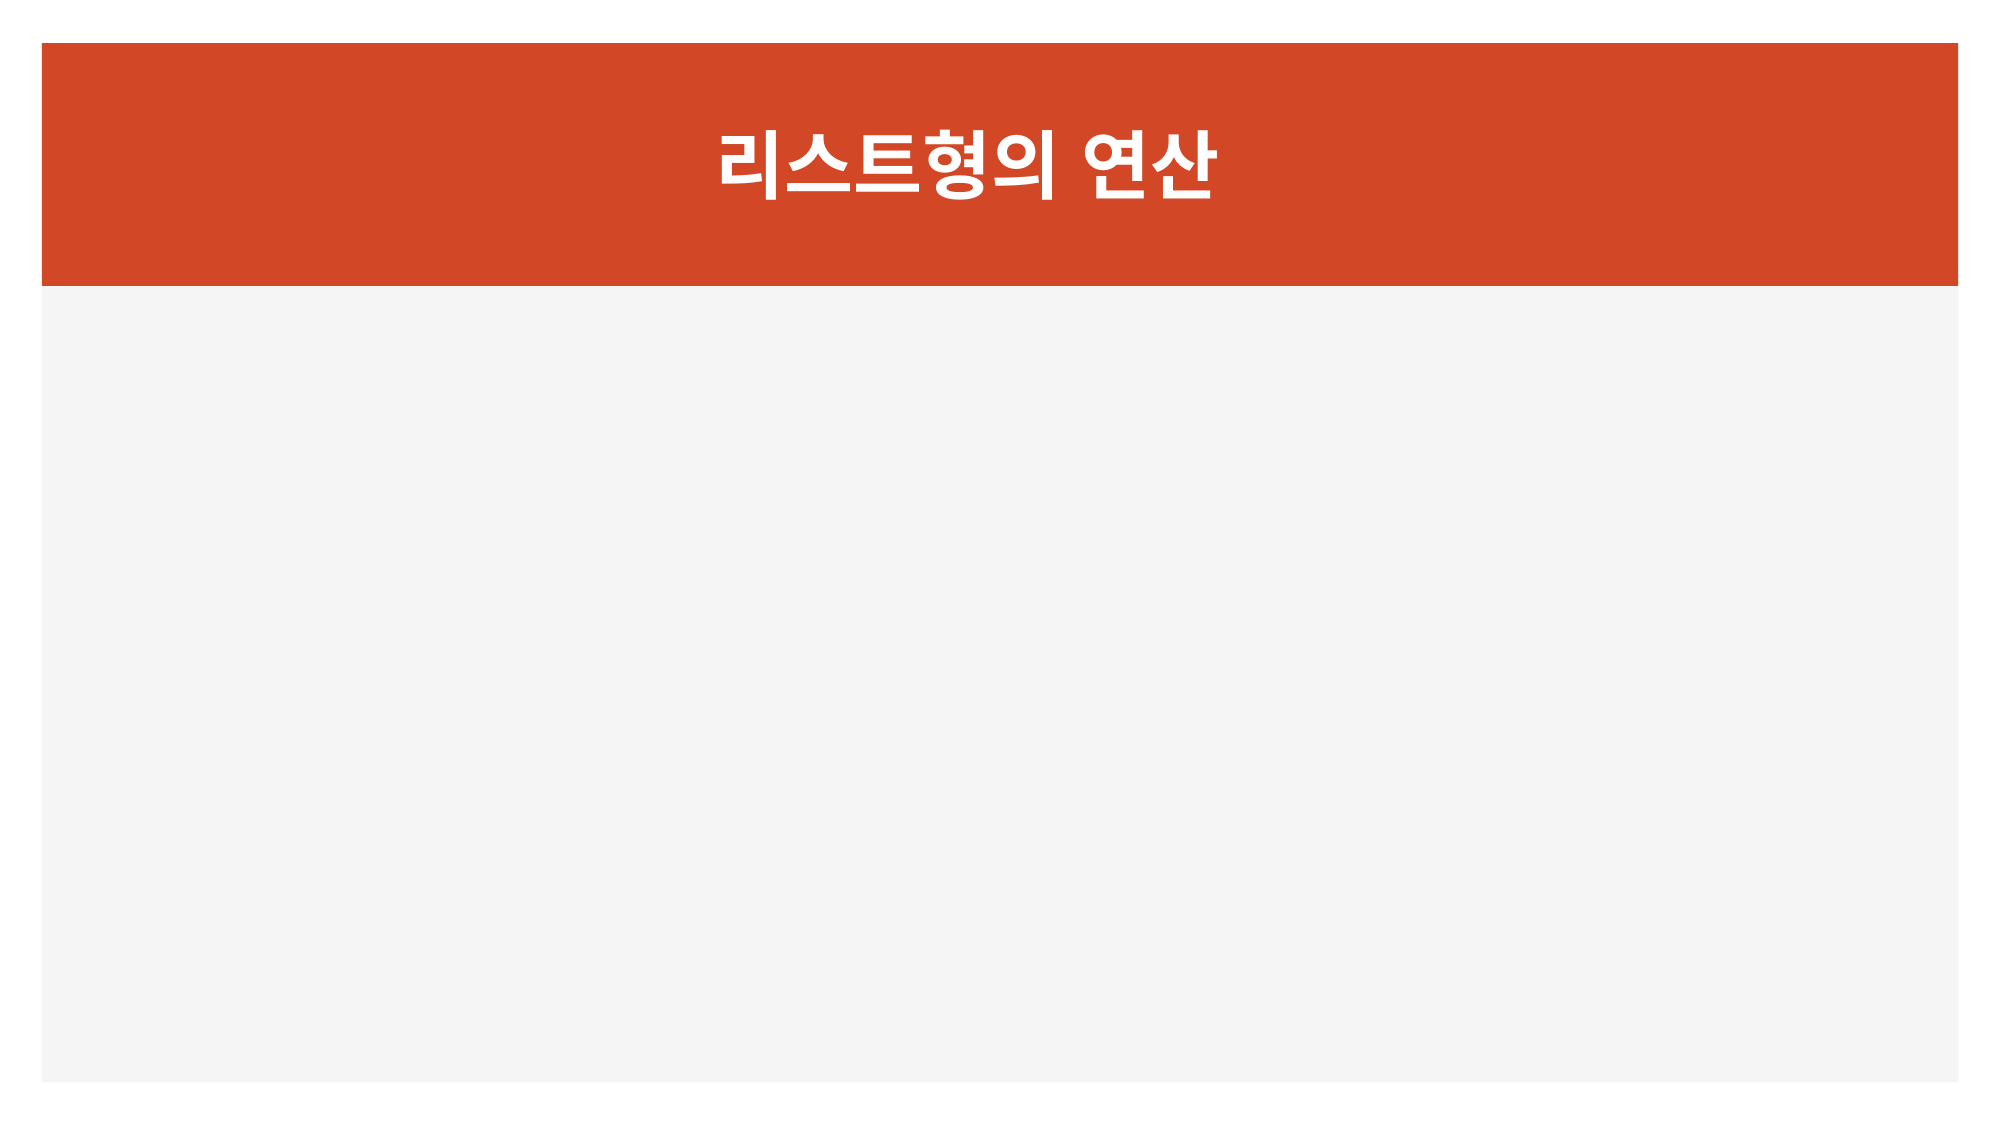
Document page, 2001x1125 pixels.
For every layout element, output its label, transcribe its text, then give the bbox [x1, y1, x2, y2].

title 리스트형의 연산 [72, 33, 1863, 250]
